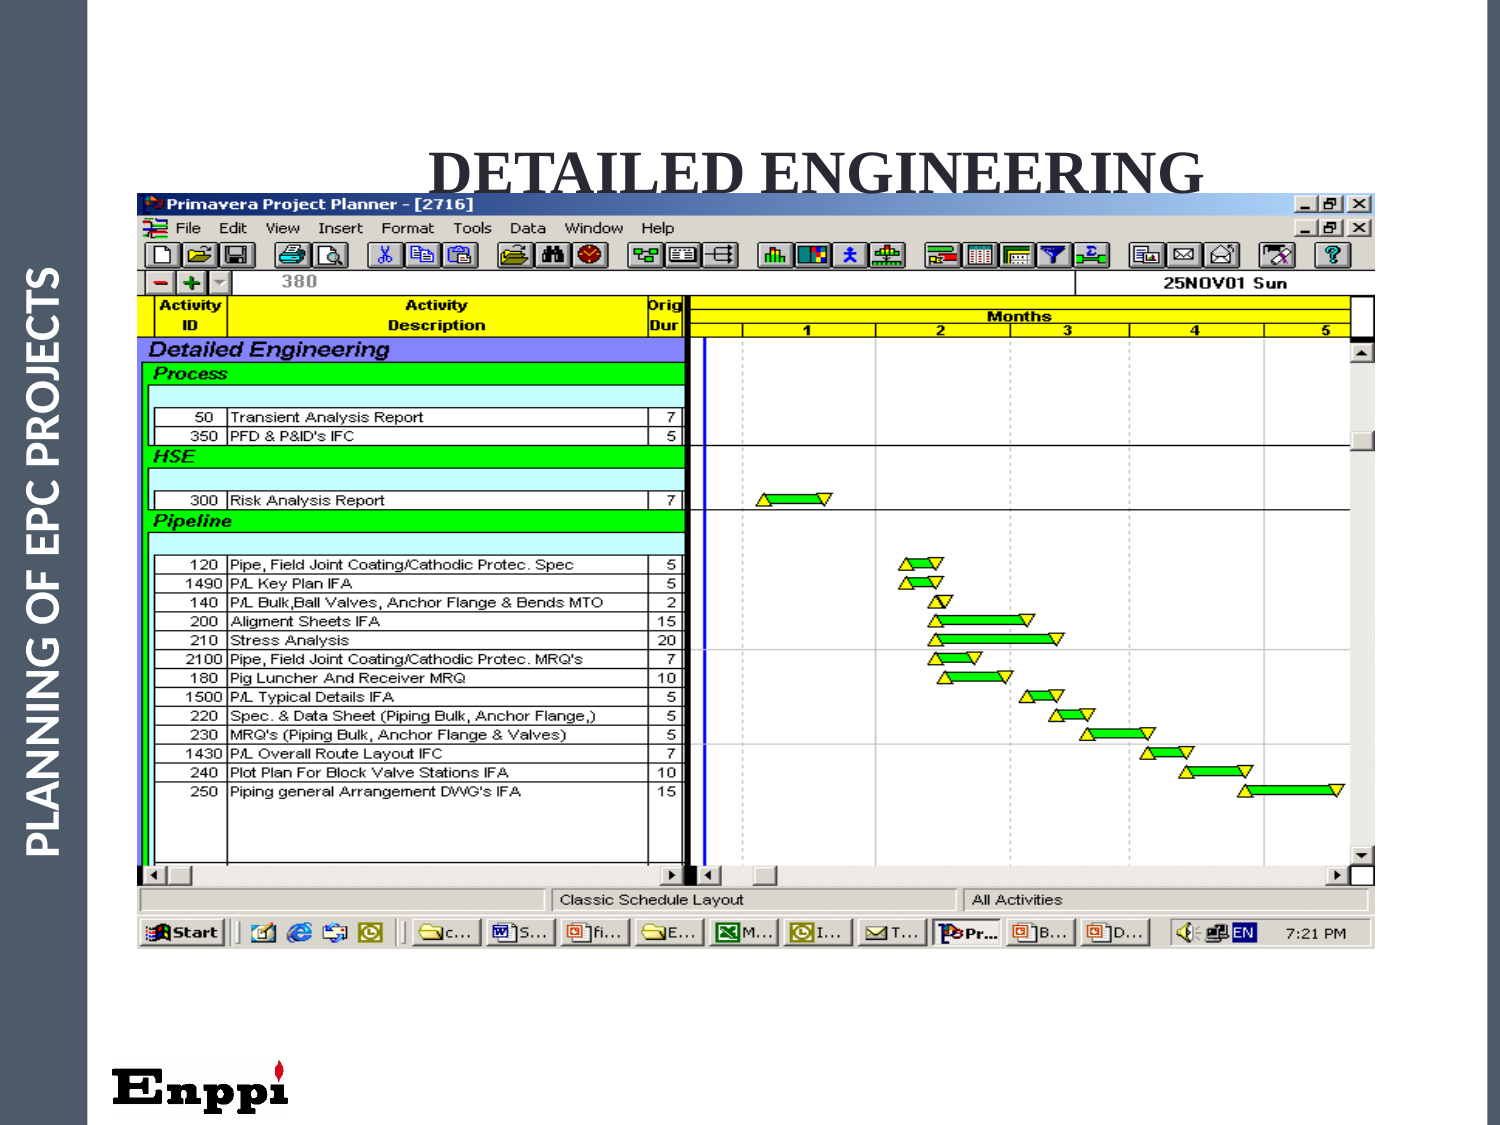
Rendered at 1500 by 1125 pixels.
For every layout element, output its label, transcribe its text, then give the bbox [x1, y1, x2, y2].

text_box PLANNING OF EPC PROJECTS [7, 0, 78, 1125]
text_box DETAILED ENGINEERING [412, 123, 1400, 215]
picture [137, 193, 1382, 956]
picture [112, 1059, 288, 1114]
